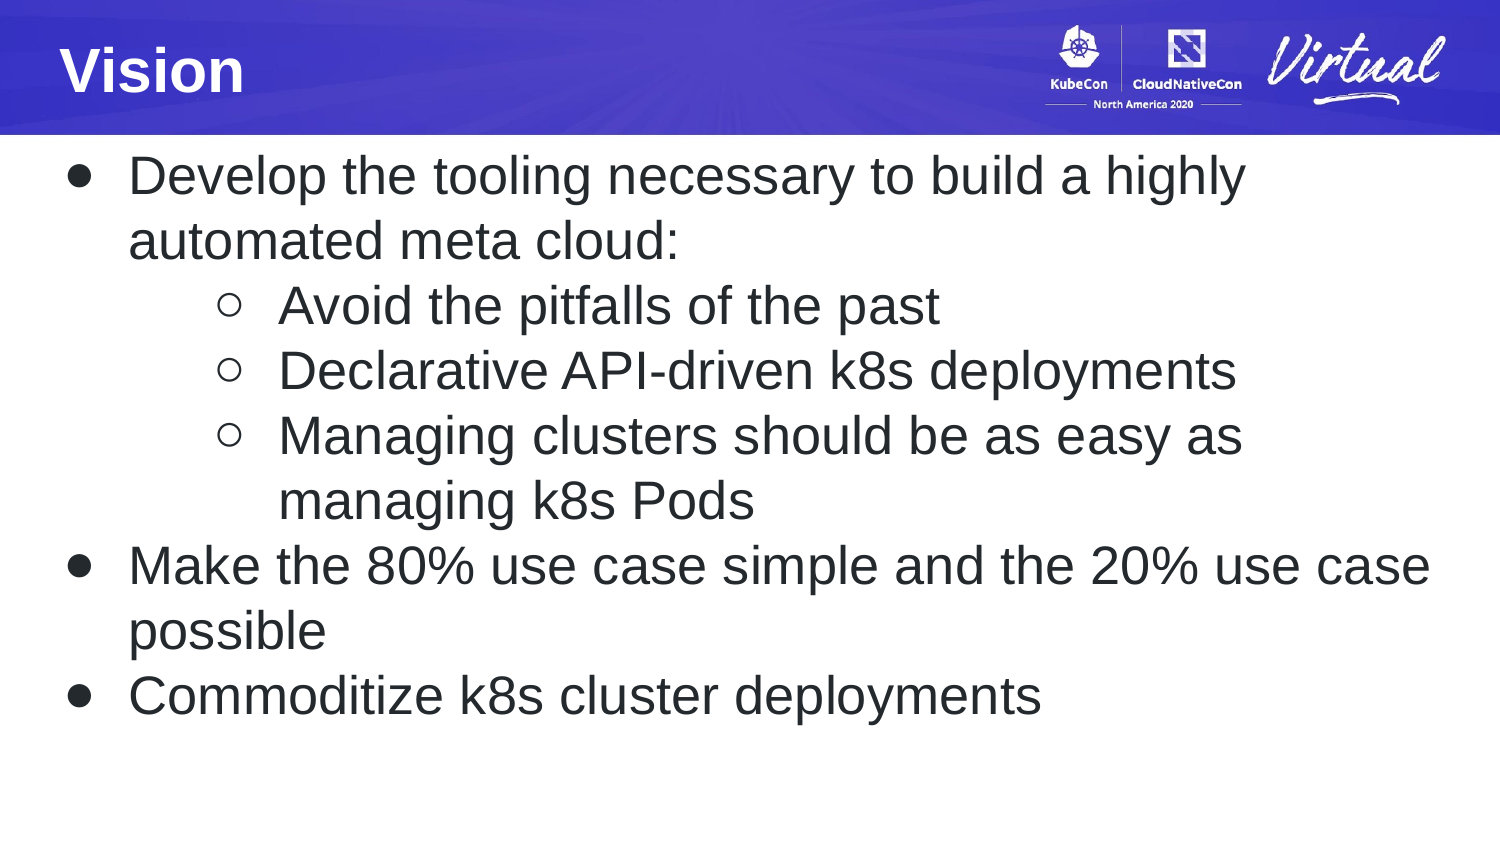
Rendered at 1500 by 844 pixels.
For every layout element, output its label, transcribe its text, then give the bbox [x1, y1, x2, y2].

text_box Develop the tooling necessary to build a highly automated meta cloud: Avoid the pitfalls of the past Declarative API-driven k8s deployments Managing clusters should be as easy as managing k8s Pods Make the 80% use case simple and the 20% use case possible Commoditize k8s cluster deployments [42, 135, 1458, 802]
text_box Vision [48, 0, 1343, 135]
picture [0, 0, 1500, 844]
